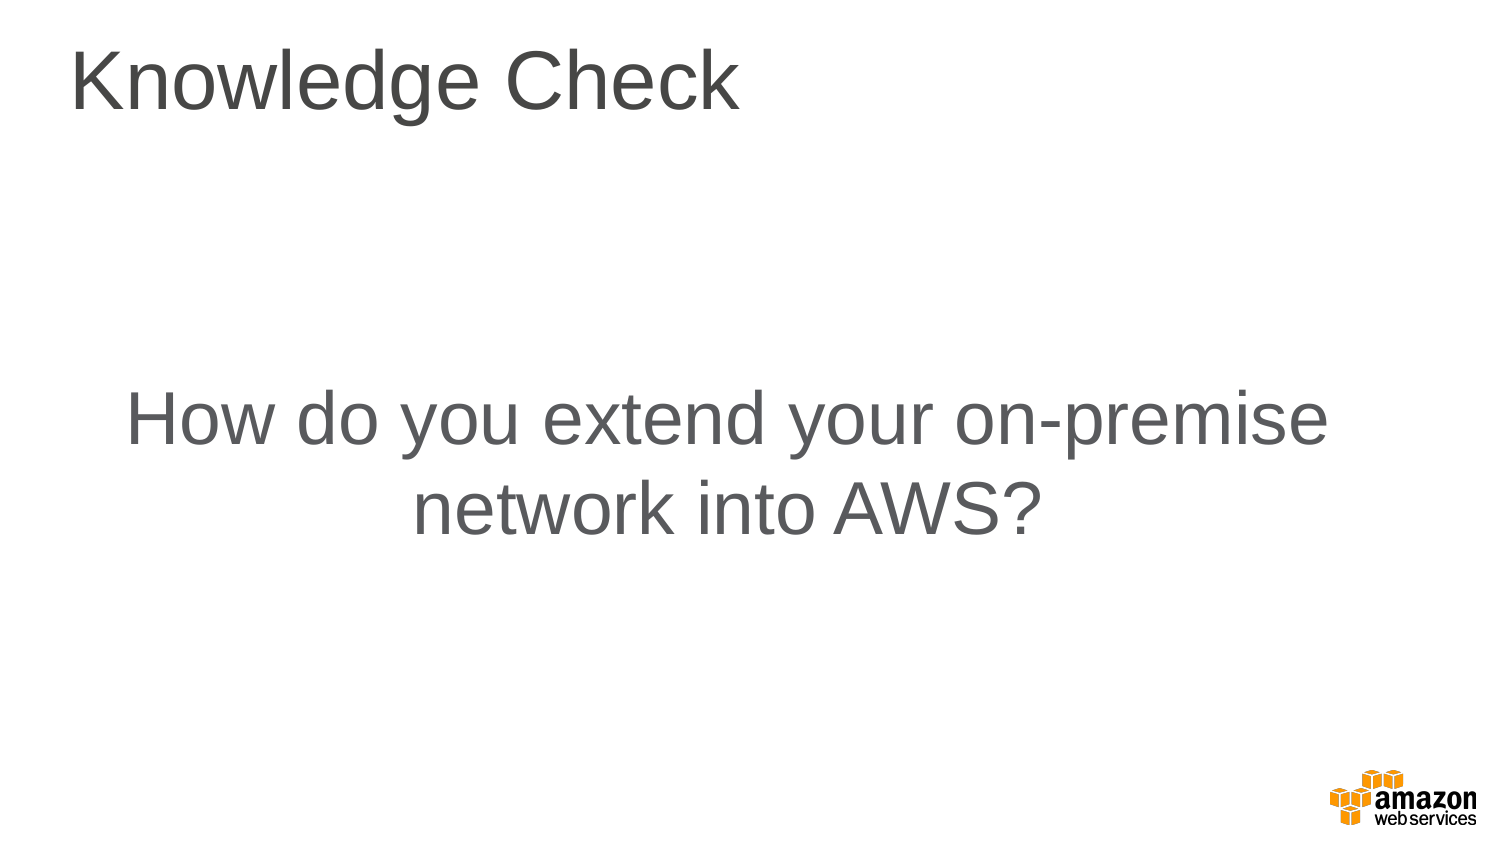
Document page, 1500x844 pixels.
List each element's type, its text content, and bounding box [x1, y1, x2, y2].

text_box Knowledge Check [55, 18, 1402, 159]
picture [1330, 770, 1476, 825]
text_box How do you extend your on-premise network into AWS? [55, 159, 1402, 760]
